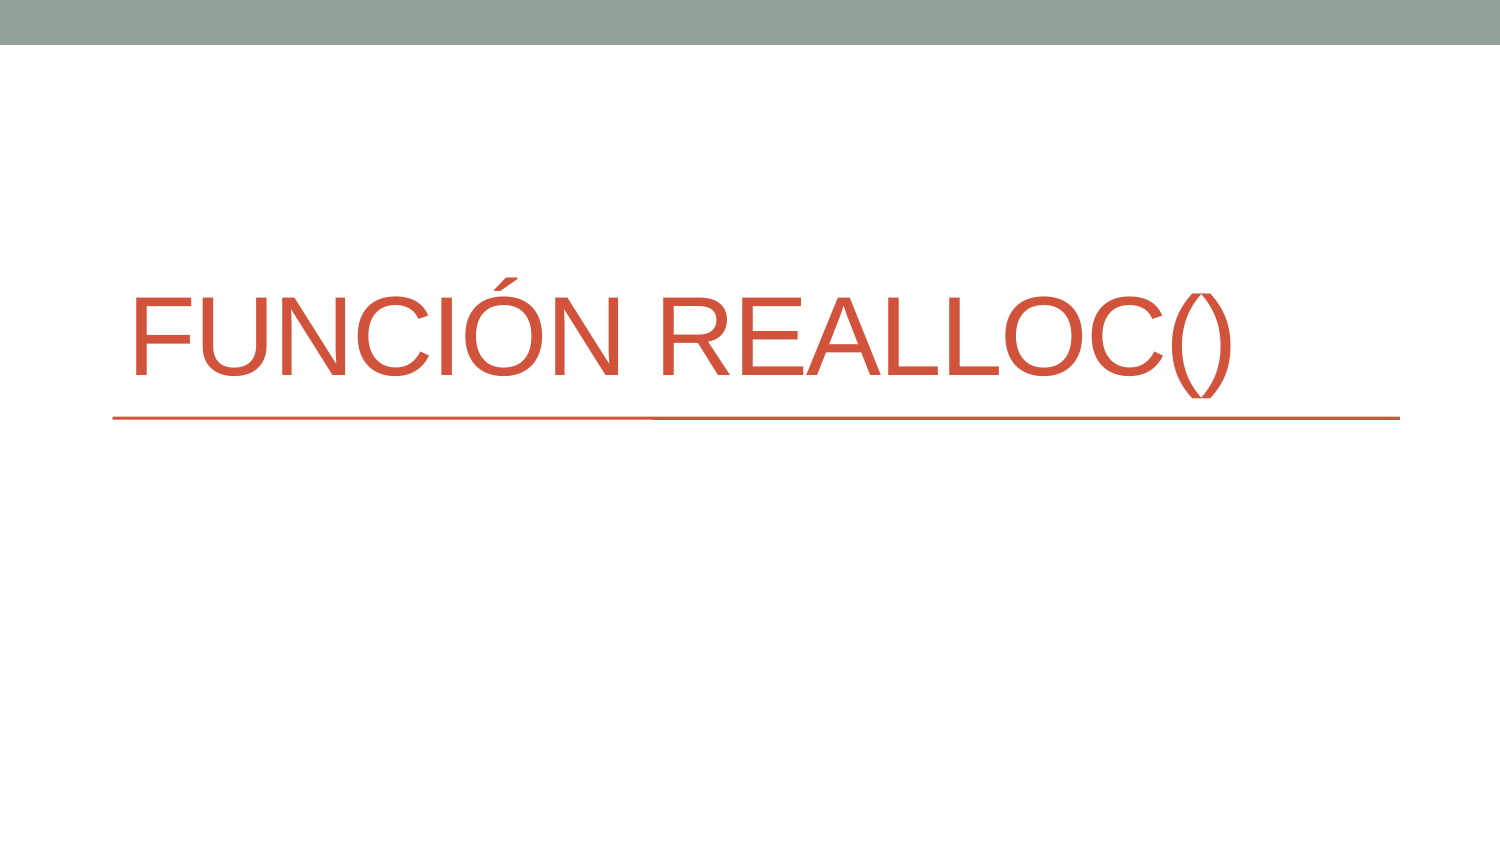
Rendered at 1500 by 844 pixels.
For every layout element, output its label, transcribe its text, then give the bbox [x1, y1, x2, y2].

title Función realloc() [112, 168, 1400, 406]
